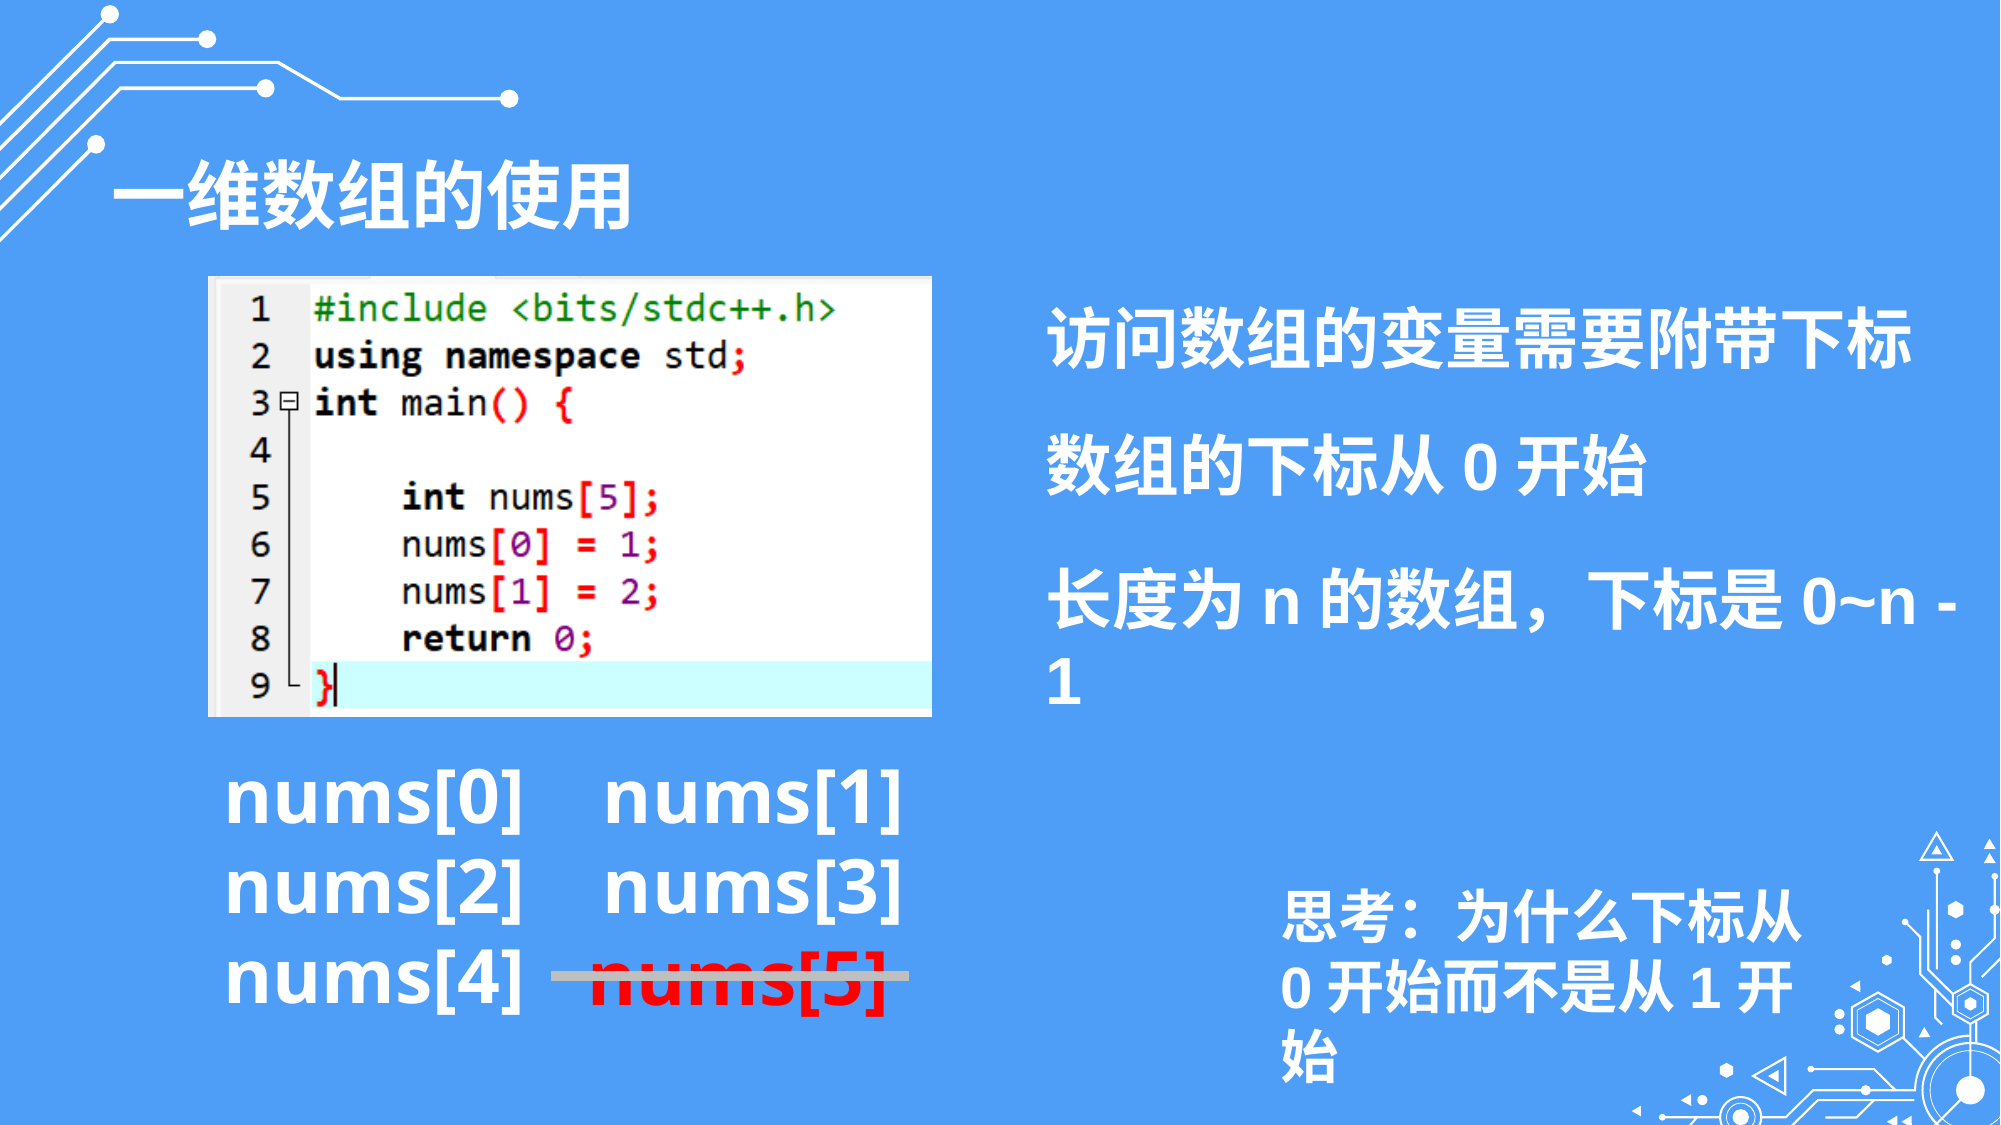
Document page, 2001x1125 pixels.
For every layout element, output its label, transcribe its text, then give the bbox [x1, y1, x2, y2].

text_box 思考：为什么下标从0开始而不是从1开始 [1265, 872, 1828, 1098]
text_box nums[5] [572, 923, 913, 1028]
text_box 数组的下标从0开始 [1030, 416, 1987, 528]
text_box [550, 970, 910, 982]
text_box 长度为n的数组，下标是0~n - 1 [1030, 550, 1987, 662]
text_box 访问数组的变量需要附带下标 [1030, 289, 1987, 401]
text_box nums[0] nums[1] nums[2] nums[3] nums[4] [208, 741, 1327, 1027]
text_box 一维数组的使用 [97, 140, 764, 246]
picture [208, 276, 932, 717]
